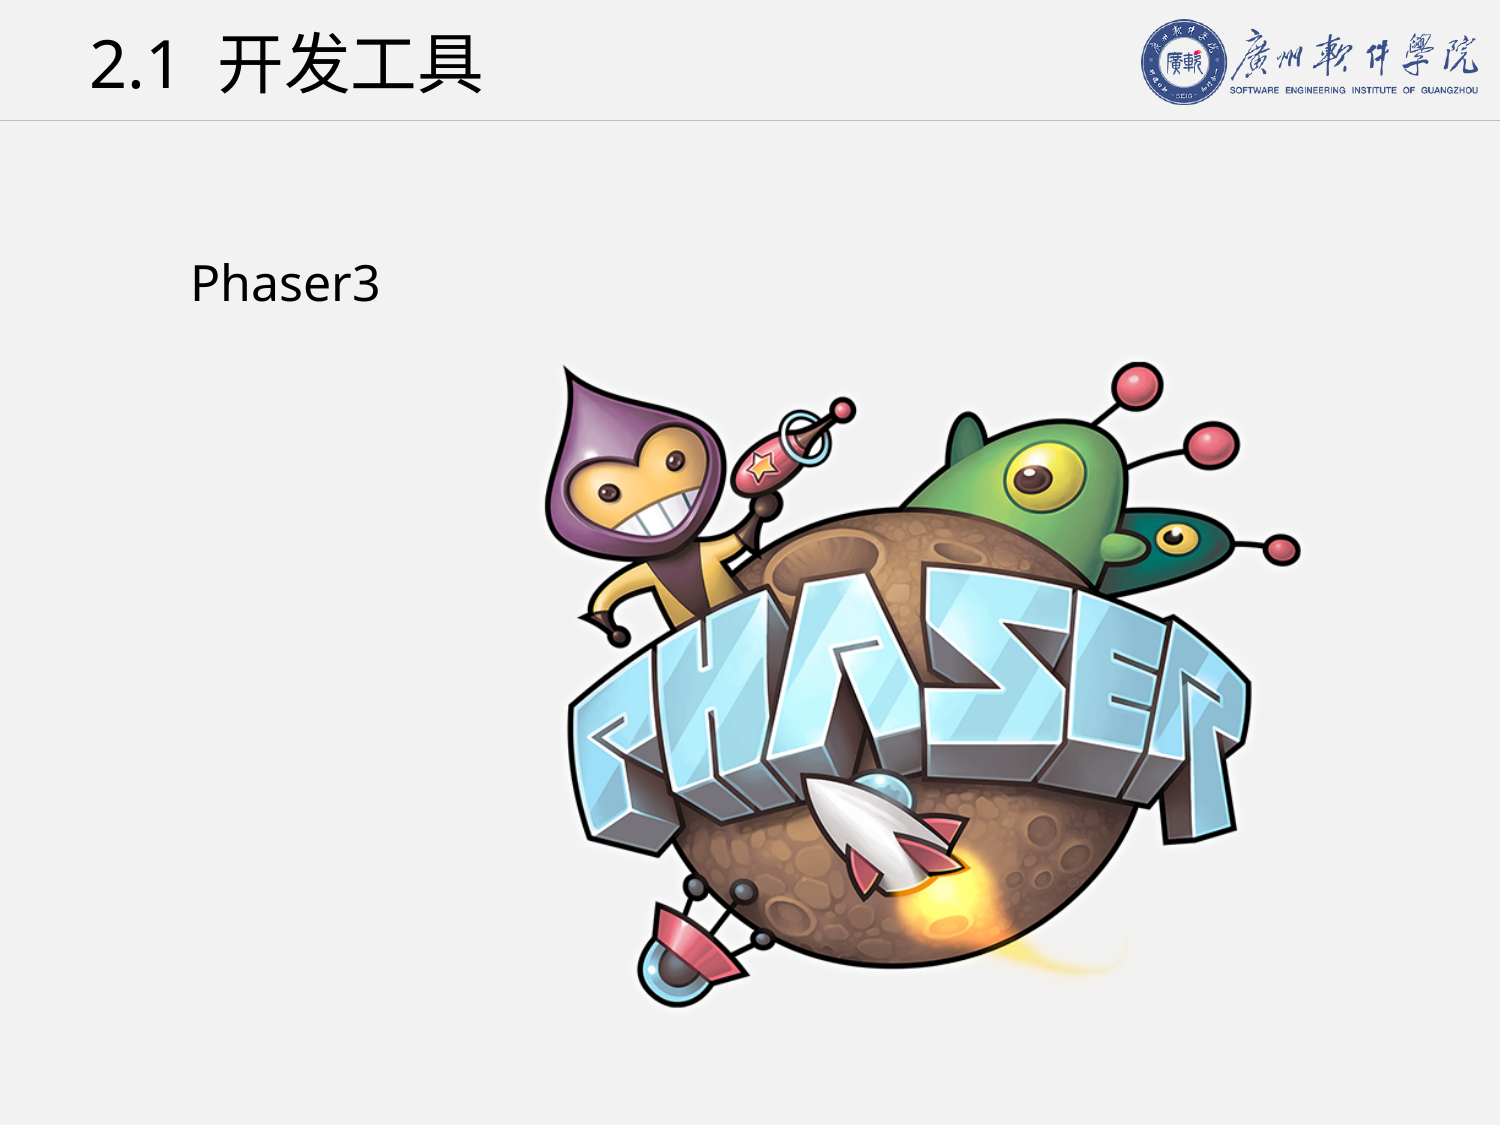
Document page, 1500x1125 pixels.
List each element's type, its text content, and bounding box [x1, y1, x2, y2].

title 2.1 开发工具 [75, 23, 830, 117]
list Phaser3 [175, 250, 677, 319]
picture [1141, 19, 1478, 105]
picture [534, 351, 1312, 1019]
